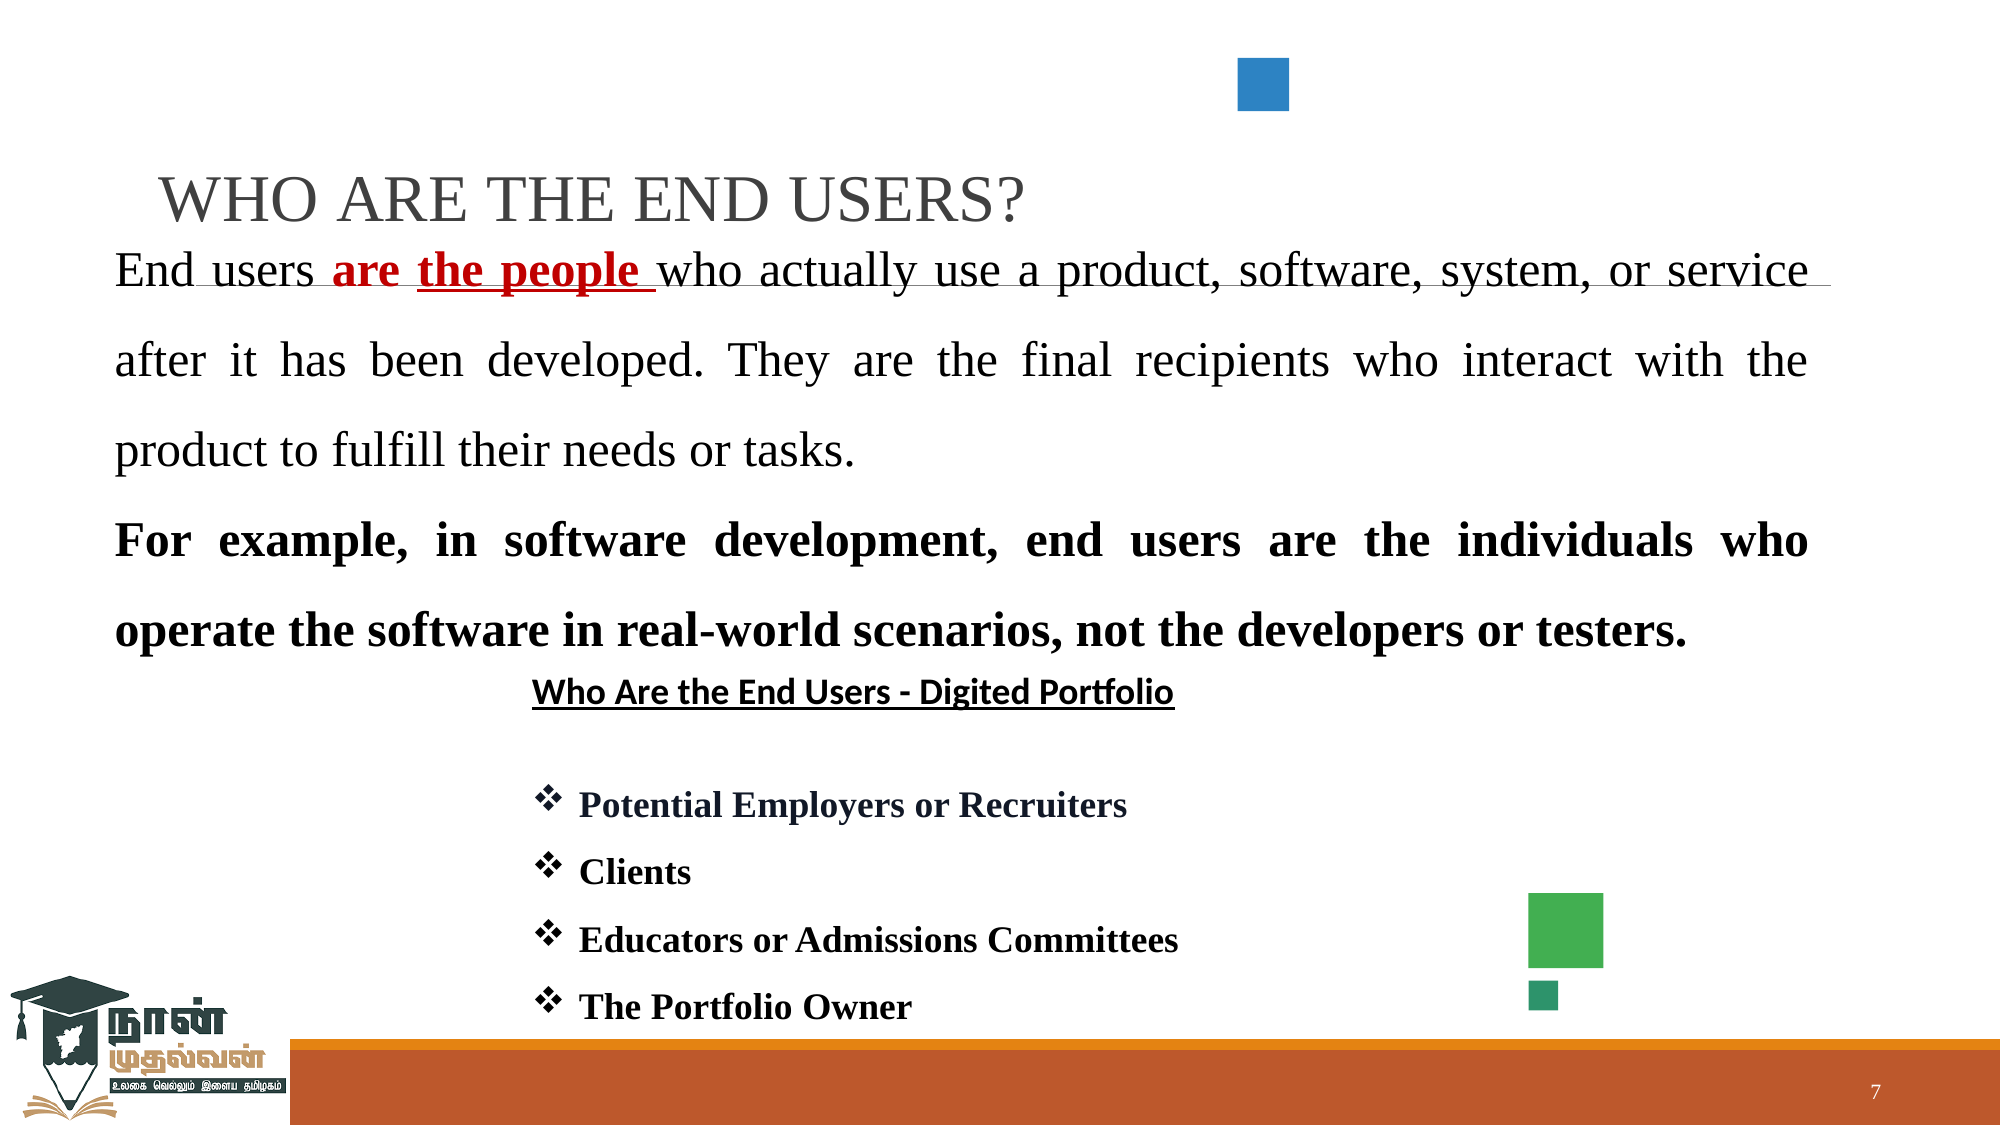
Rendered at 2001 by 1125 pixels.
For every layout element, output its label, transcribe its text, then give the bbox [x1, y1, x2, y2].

text_box [1528, 893, 1604, 969]
text_box Who Are the End Users - Digited Portfolio Potential Employers or Recruiters Clients Educators or Admissions Committees The Portfolio Owner [517, 660, 1483, 1035]
text_box [1237, 57, 1290, 112]
picture [0, 967, 290, 1125]
slide_number 7 [1856, 762, 1882, 1125]
title WHO ARE THE END USERS? [156, 43, 1113, 198]
text_box [1528, 980, 1559, 1011]
text_box End users are the people who actually use a product, software, system, or service after it has been developed. They are the final recipients who interact with the product to fulfill their needs or tasks. For example, in software development, end users are the individuals who operate the software in real-world scenarios, not the developers or testers. [99, 198, 1825, 664]
